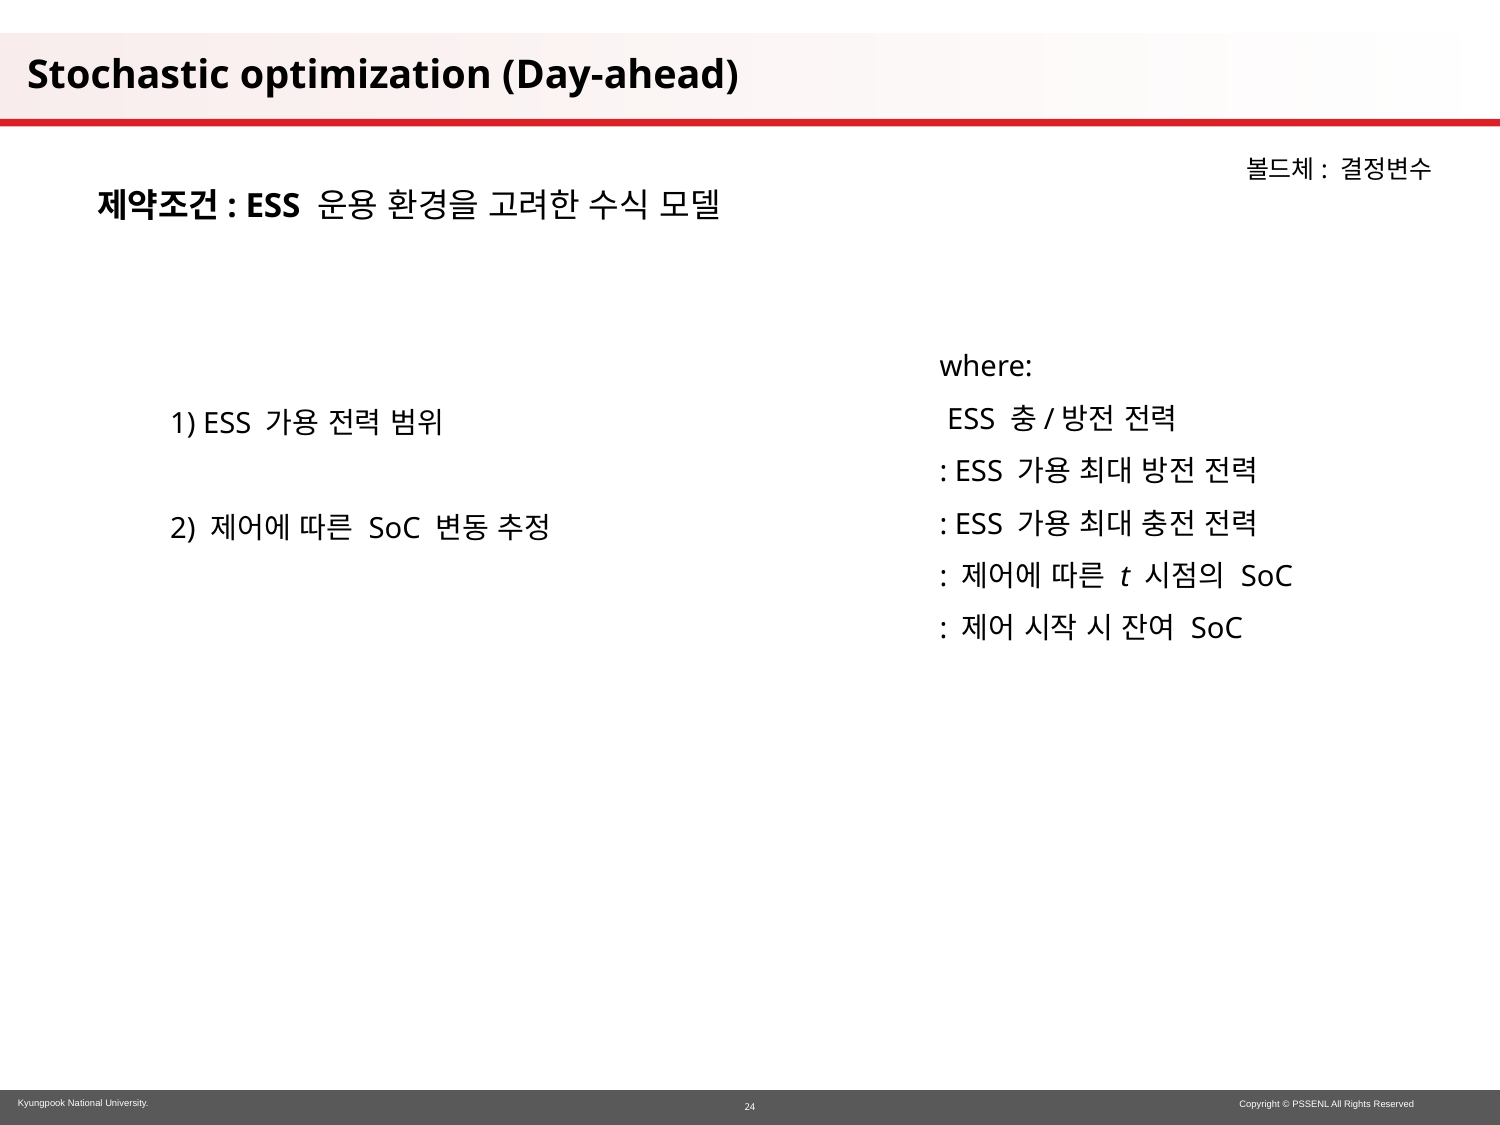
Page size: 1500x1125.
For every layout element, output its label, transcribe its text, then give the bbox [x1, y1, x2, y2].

text_box 볼드체: 결정변수 [1231, 145, 1448, 191]
list Stochastic optimization (Day-ahead) [12, 47, 1253, 103]
text_box 제약조건: ESS 운용 환경을 고려한 수식 모델 [82, 168, 869, 232]
